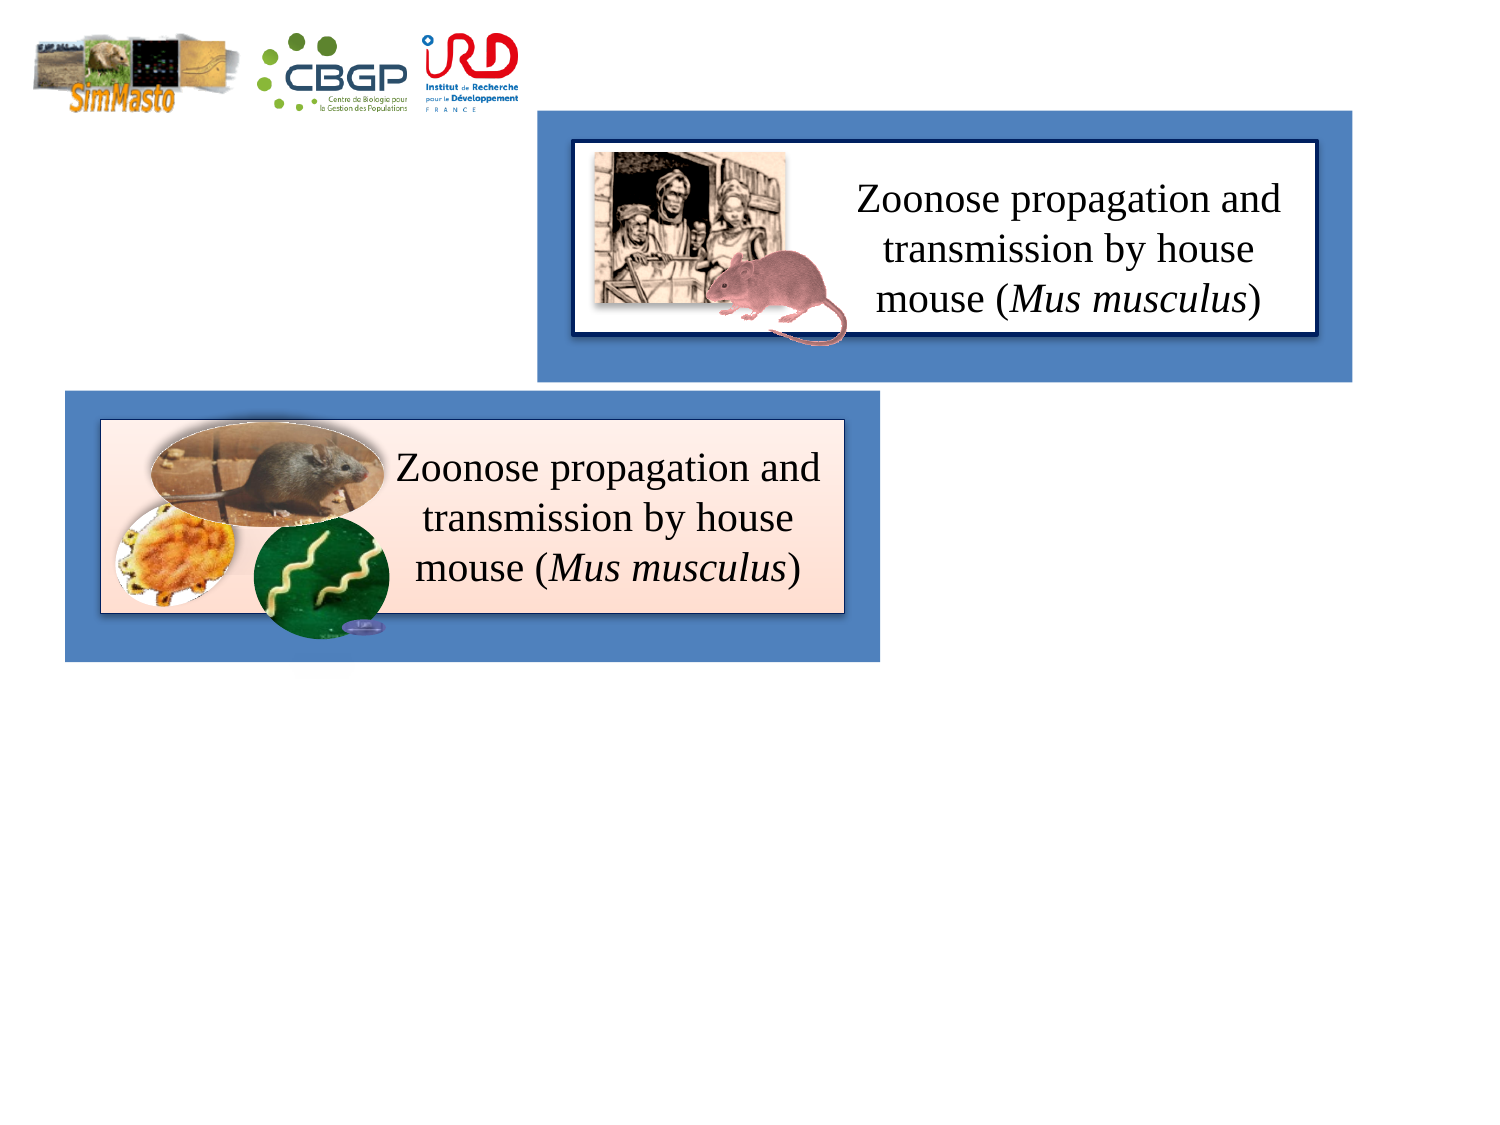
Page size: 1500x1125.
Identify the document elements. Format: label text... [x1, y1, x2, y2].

text_box [535, 109, 1354, 384]
text_box [571, 139, 1319, 337]
picture [422, 33, 518, 112]
picture [594, 151, 864, 362]
picture [32, 33, 241, 114]
picture [125, 422, 385, 617]
text_box Zoonose propagation and transmission by house mouse (Mus musculus) [832, 163, 1306, 328]
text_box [64, 390, 881, 663]
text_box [253, 514, 390, 640]
picture [257, 33, 408, 112]
